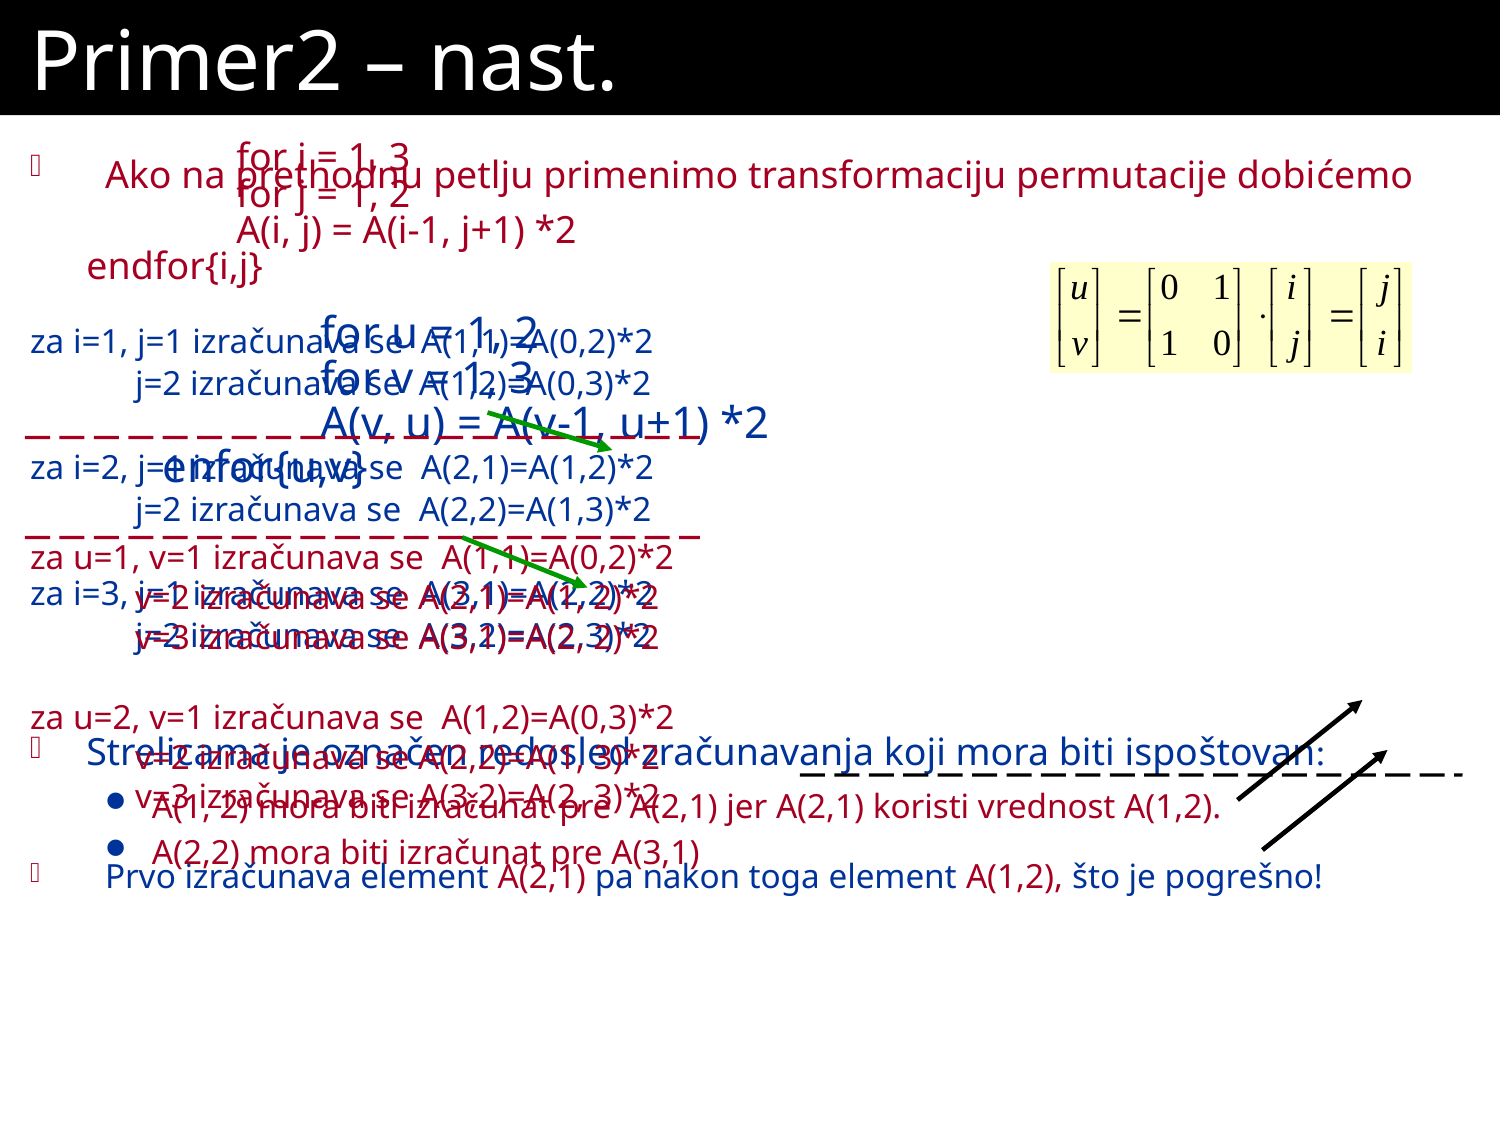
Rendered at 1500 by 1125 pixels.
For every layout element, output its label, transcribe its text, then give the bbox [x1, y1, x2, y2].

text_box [1049, 262, 1413, 374]
text_box [1237, 699, 1363, 801]
text_box [462, 537, 588, 589]
text_box [487, 412, 613, 453]
list Ako na prethodnu petlju primenimo transformaciju permutacije dobićemo for u = 1, 2 for v = 1, 3 A(v, u) = A(v-1, u+1) *2 enfor{u,v} za u=1, v=1 izračunava se A(1,1)=A(0,2)*2 v=2 izračunava se A(2,1)=A(1, 2)*2 v=3 izračunava se A(3,1)=A(2, 2)*2 za u=2, v=1 izračunava se A(1,2)=A(0,3)*2 v=2 izračunava se A(2,2)=A(1, 3)*2 v=3 izračunava se A(3,2)=A(2, 3)*2 Prvo izračunava element A(2,1) pa nakon toga element A(1,2), što je pogrešno! [0, 116, 1500, 1125]
text_box [1262, 750, 1388, 851]
title Primer2 – nast. [0, 0, 1500, 116]
